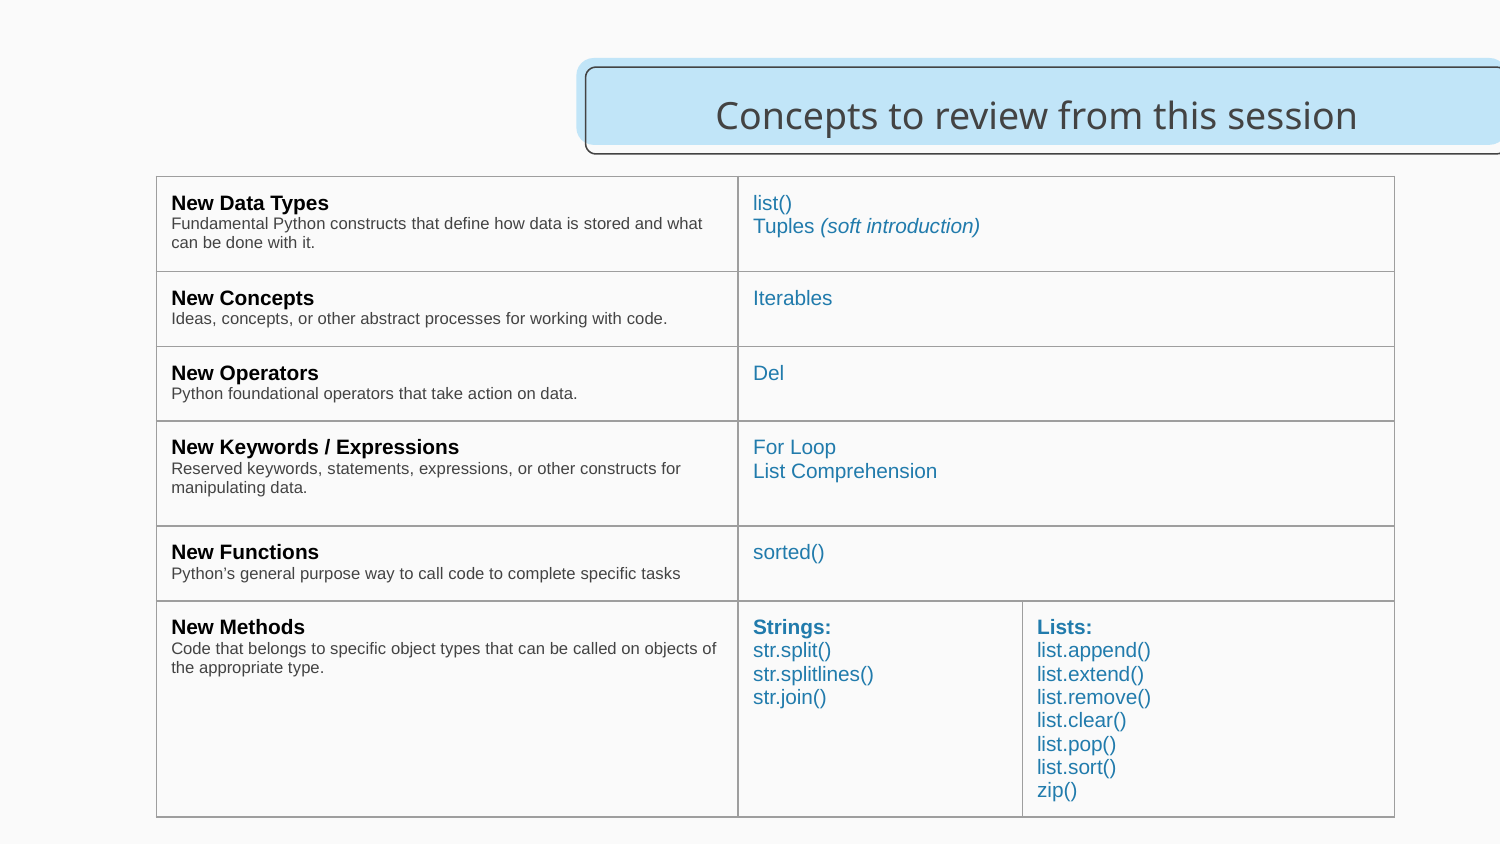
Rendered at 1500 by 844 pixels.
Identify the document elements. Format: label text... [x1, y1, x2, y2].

table_cell Del [739, 347, 1394, 420]
table_cell New Operators Python foundational operators that take action on data. [157, 347, 737, 420]
table_cell sorted() [739, 527, 1394, 600]
table_cell Strings: str.split() str.splitlines() str.join() [739, 602, 1022, 816]
title Concepts to review from this session [700, 75, 1374, 154]
table_header New Data Types Fundamental Python constructs that define how data is stored and what can be done with it. [157, 177, 737, 271]
table_cell Iterables [739, 272, 1394, 346]
table_cell Lists: list.append() list.extend() list.remove() list.clear() list.pop() list.sort() zip() [1023, 602, 1394, 816]
table_cell New Functions Python’s general purpose way to call code to complete specific tasks [157, 527, 737, 600]
table_header list() Tuples (soft introduction) [739, 177, 1394, 271]
table_cell For Loop List Comprehension [739, 422, 1394, 525]
table_cell New Methods Code that belongs to specific object types that can be called on objects of the appropriate type. [157, 602, 737, 816]
table_cell New Concepts Ideas, concepts, or other abstract processes for working with code. [157, 272, 737, 346]
table_cell New Keywords / Expressions Reserved keywords, statements, expressions, or other constructs for manipulating data. [157, 422, 737, 525]
